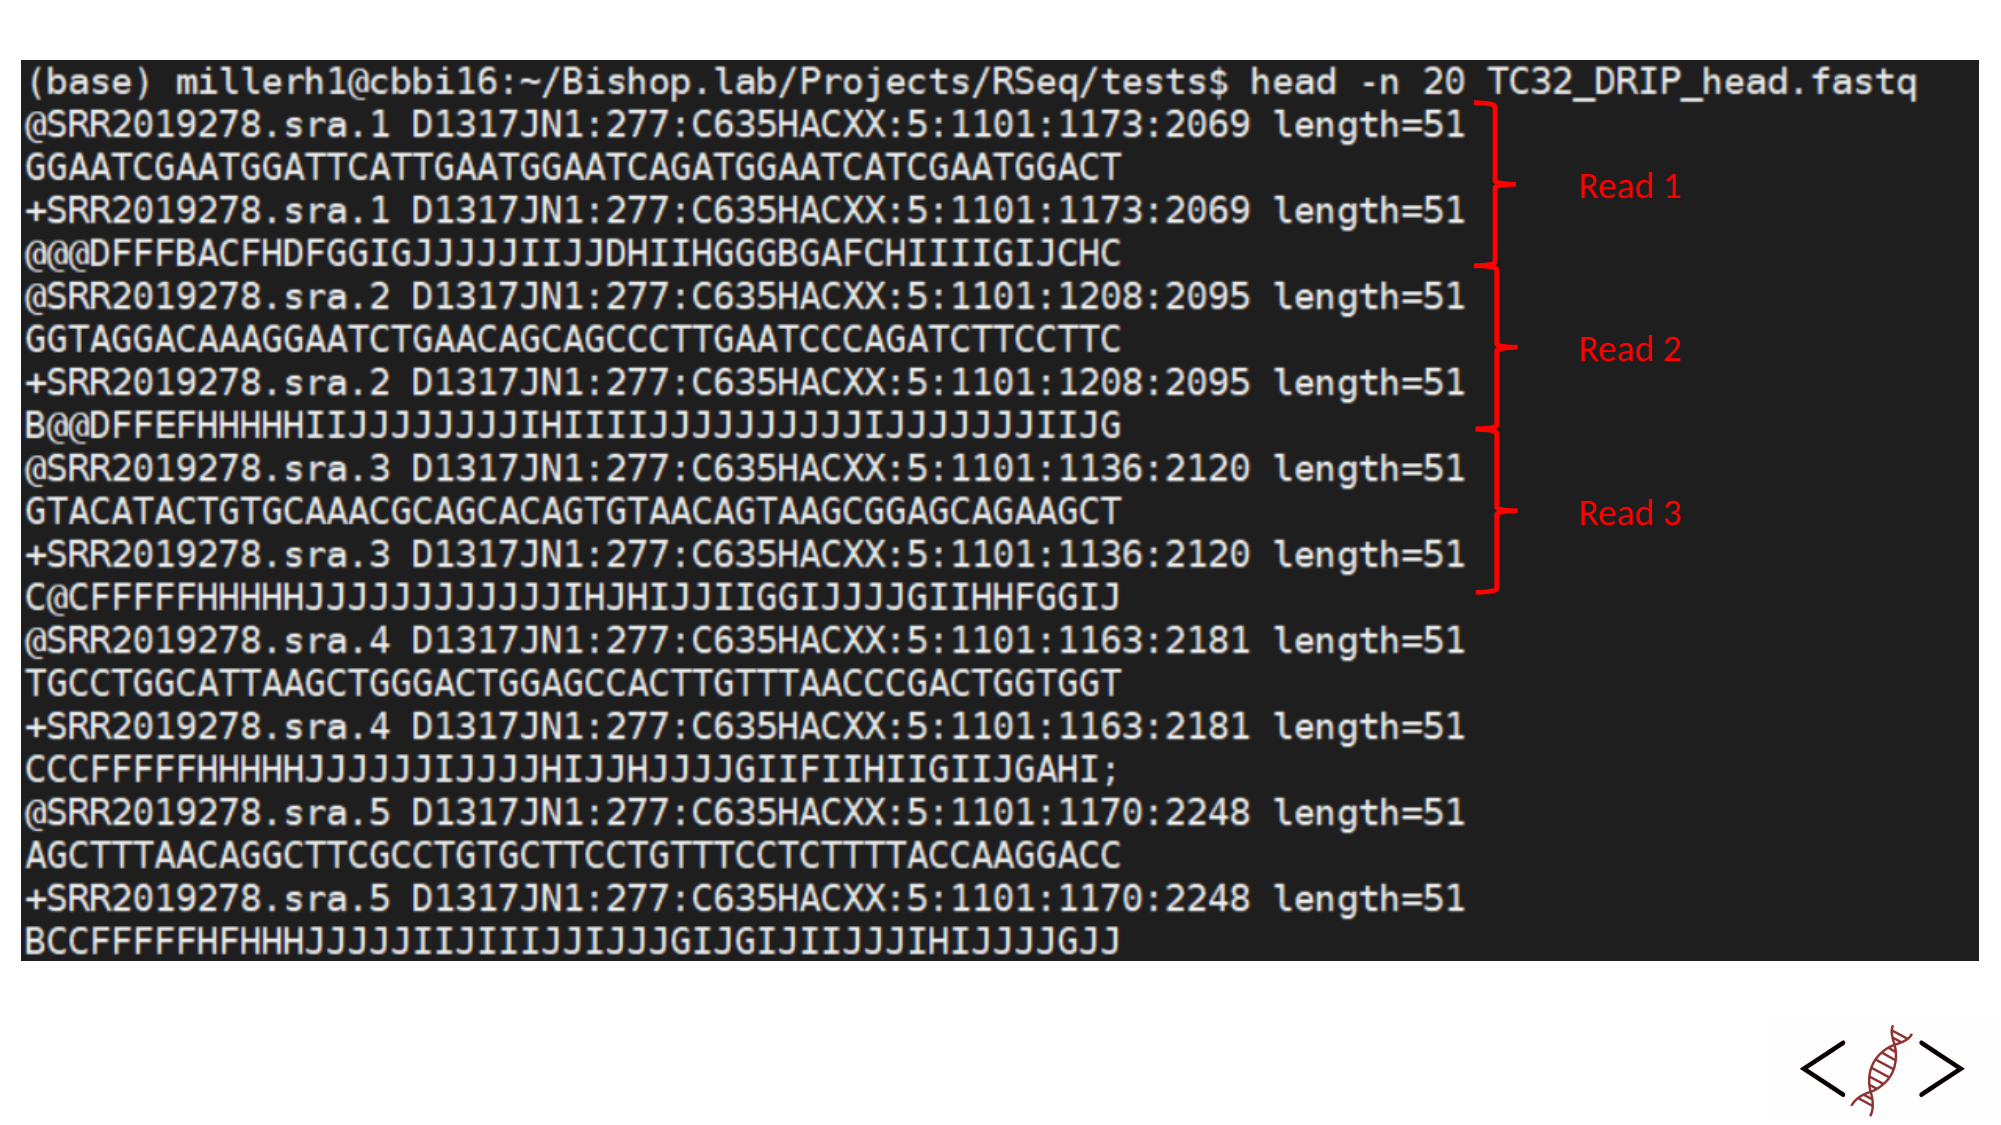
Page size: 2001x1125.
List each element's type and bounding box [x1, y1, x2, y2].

picture [21, 60, 1979, 961]
picture [1769, 1015, 2000, 1124]
